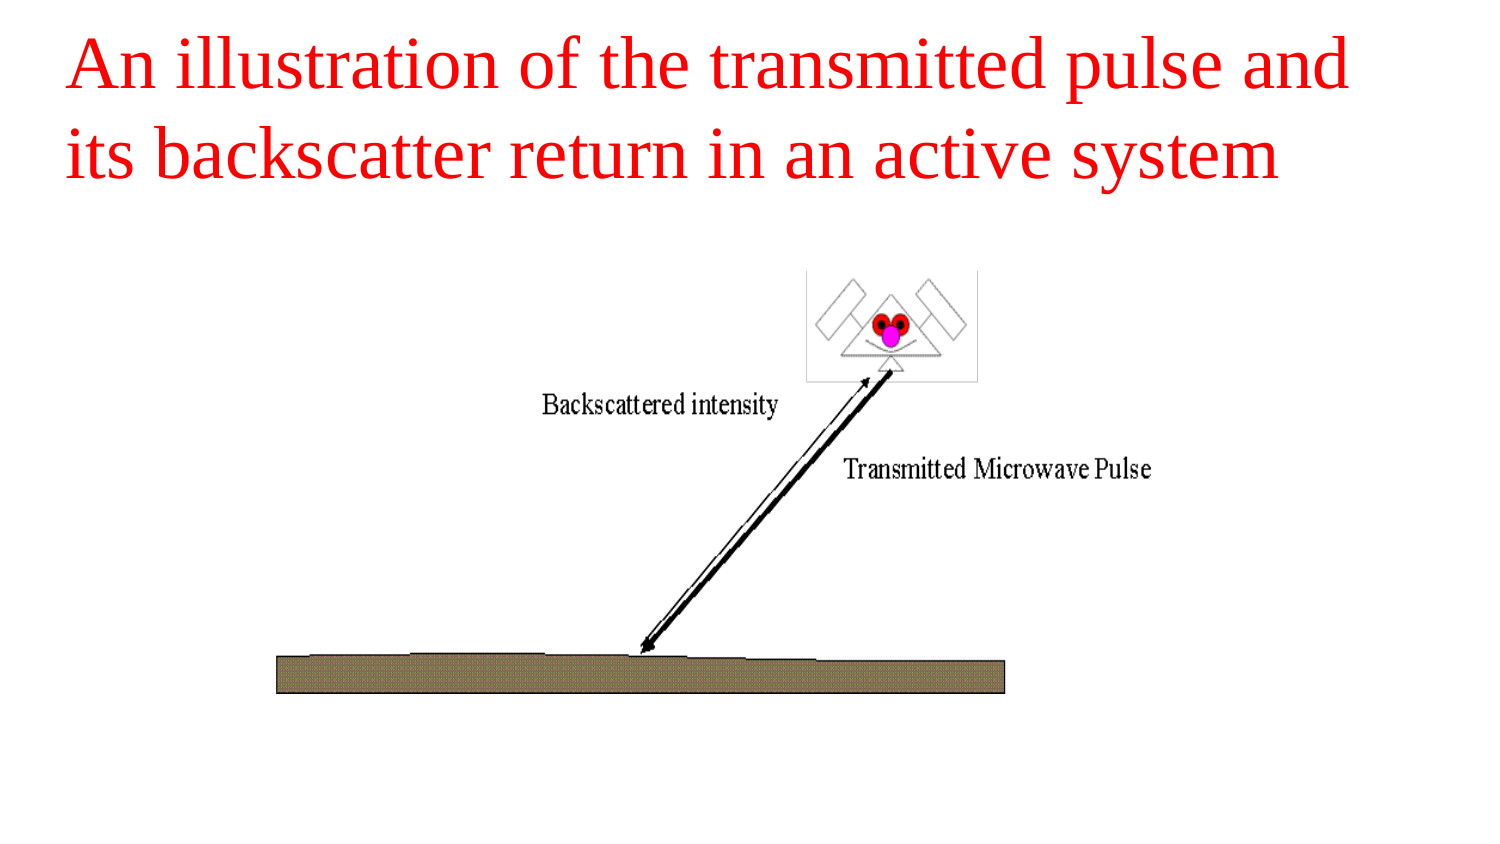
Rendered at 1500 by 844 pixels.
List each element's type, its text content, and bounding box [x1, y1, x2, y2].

picture [274, 271, 1163, 694]
title An illustration of the transmitted pulse and its backscatter return in an active system [50, 0, 1438, 207]
